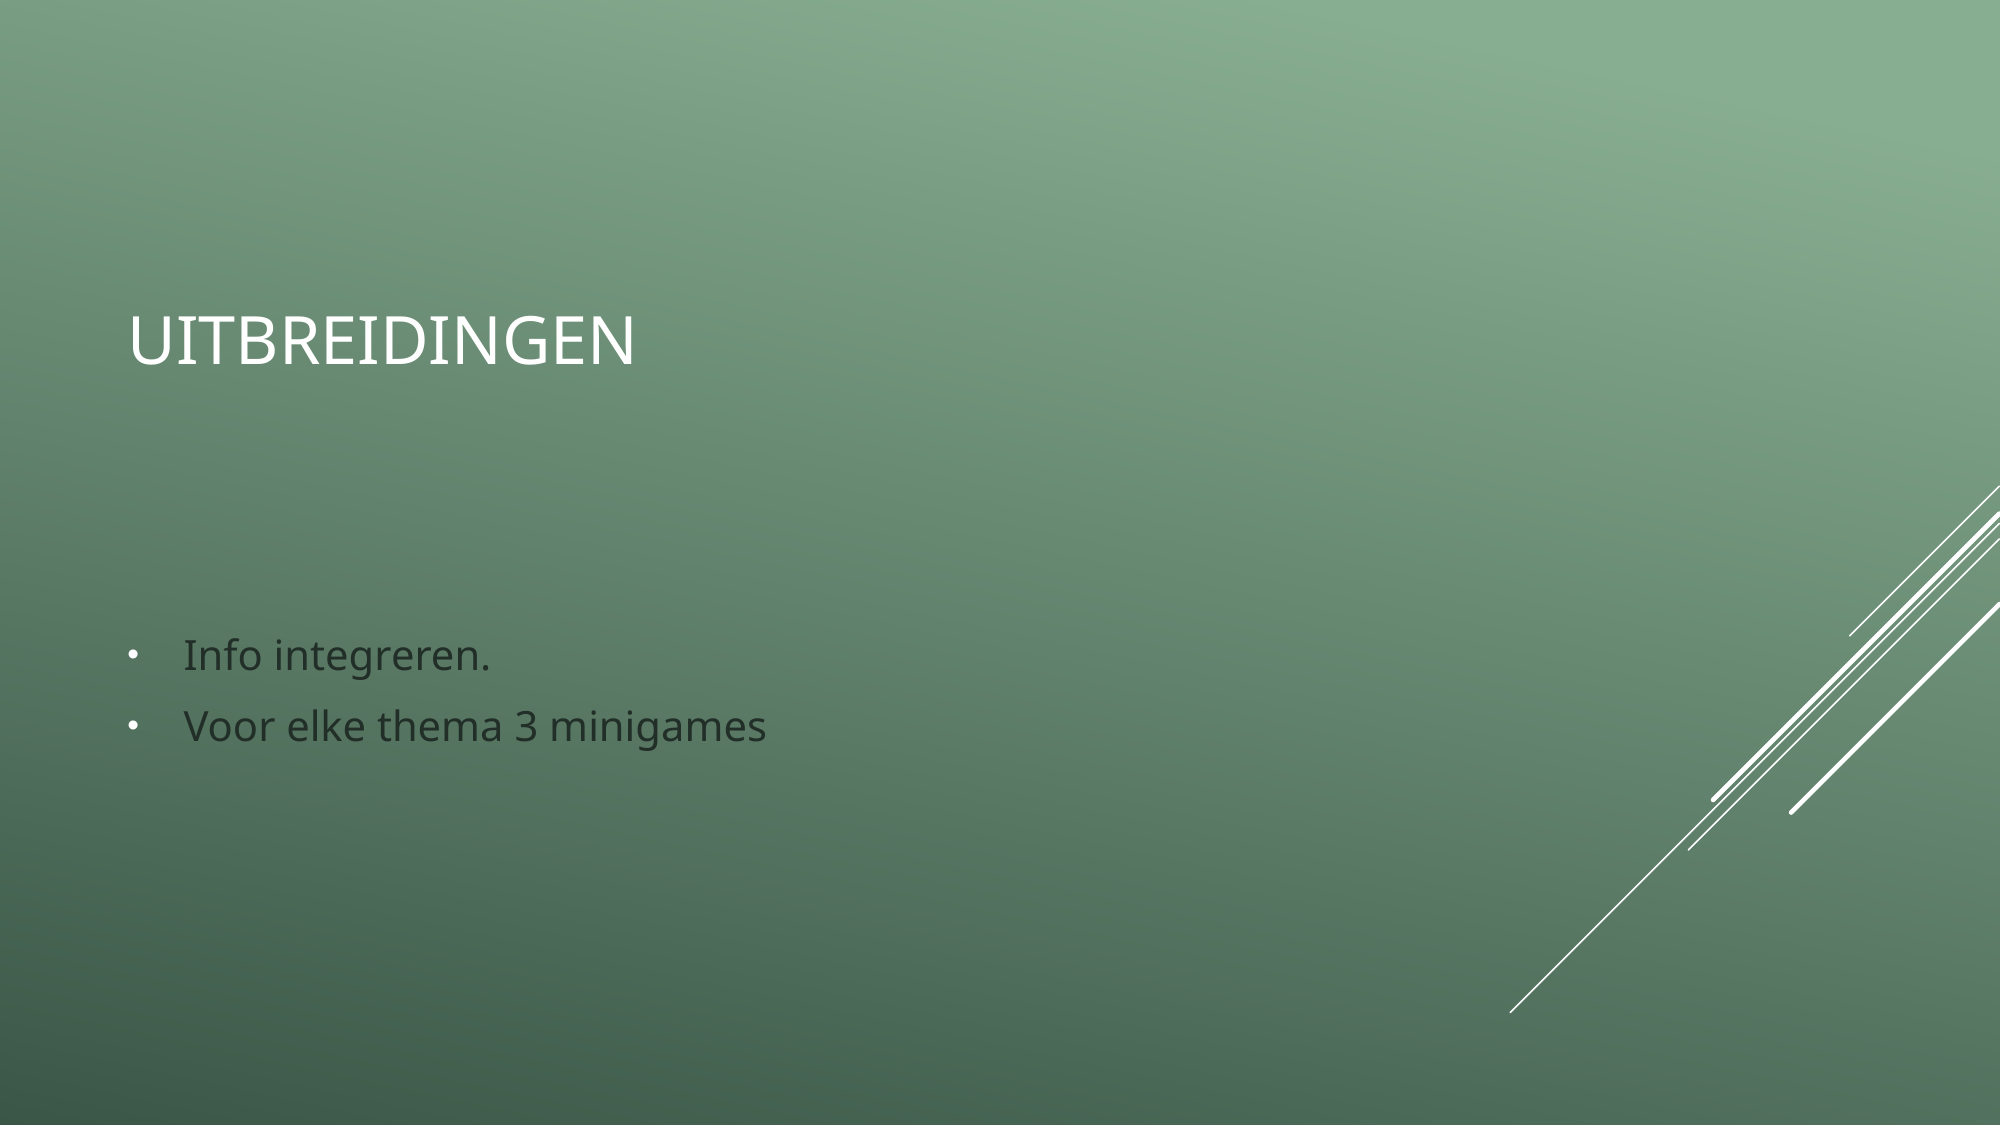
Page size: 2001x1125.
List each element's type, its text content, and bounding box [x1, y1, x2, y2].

title uitbreidingen [112, 112, 1763, 563]
list Info integreren. Voor elke thema 3 minigames [112, 535, 1513, 844]
